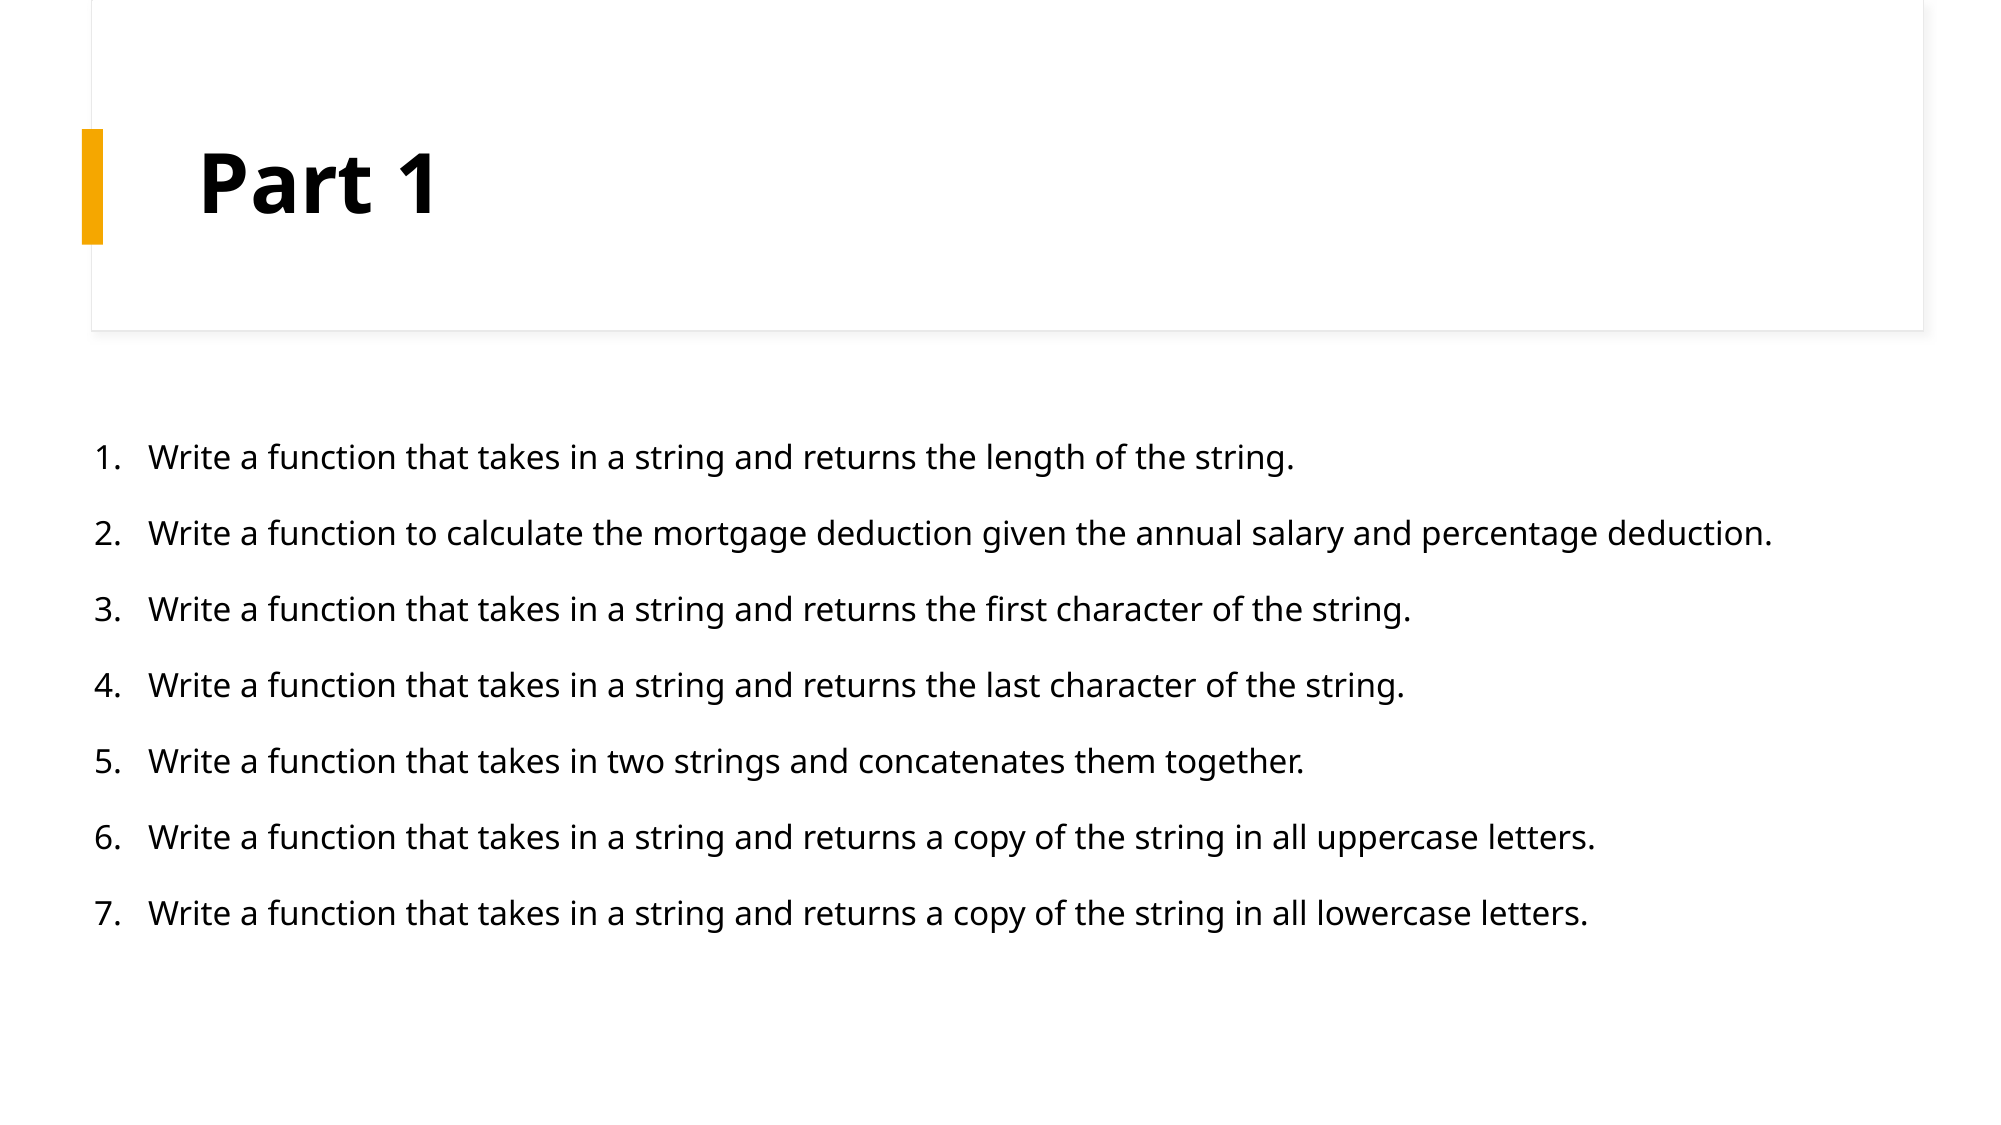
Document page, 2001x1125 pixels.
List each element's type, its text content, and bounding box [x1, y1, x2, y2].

title Part 1 [183, 90, 1851, 284]
list Write a function that takes in a string and returns the length of the string. Write a function to calculate the mortgage deduction given the annual salary and percentage deduction. Write a function that takes in a string and returns the first character of the string. Write a function that takes in a string and returns the last character of the string. Write a function that takes in two strings and concatenates them together. Write a function that takes in a string and returns a copy of the string in all uppercase letters. Write a function that takes in a string and returns a copy of the string in all lowercase letters. [79, 425, 1908, 942]
